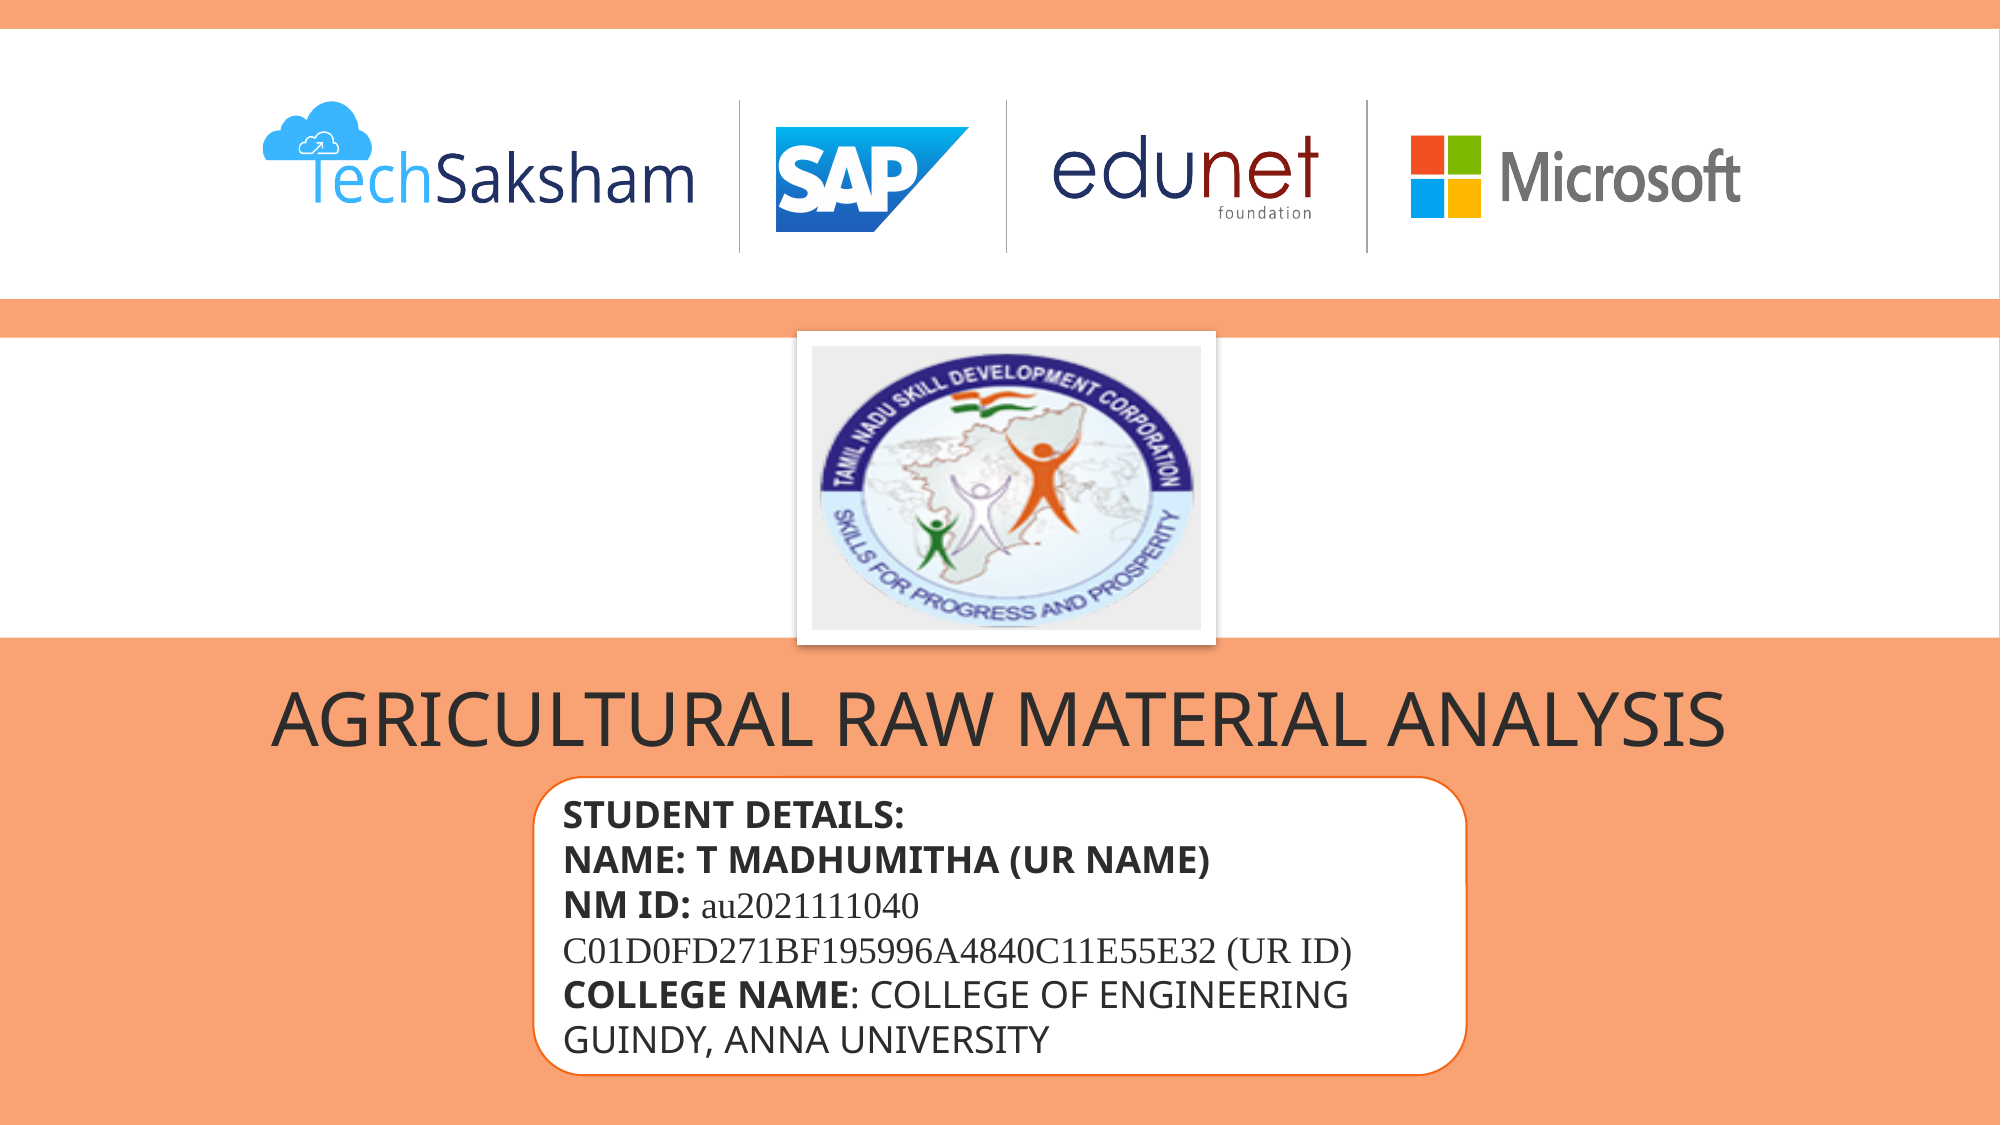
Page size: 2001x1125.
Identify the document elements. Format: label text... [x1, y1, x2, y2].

picture [811, 345, 1202, 631]
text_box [253, 89, 1751, 253]
subtitle AGRICULTURAL RAW MATERIAL ANALYSIS [249, 674, 1750, 1086]
text_box STUDENT DETAILS: NAME: T MADHUMITHA (UR NAME) NM ID: au2021111040 C01D0FD271BF195996A4840C11E55E32 (UR ID) COLLEGE NAME: COLLEGE OF ENGINEERING GUINDY, ANNA UNIVERSITY [532, 775, 1468, 1077]
